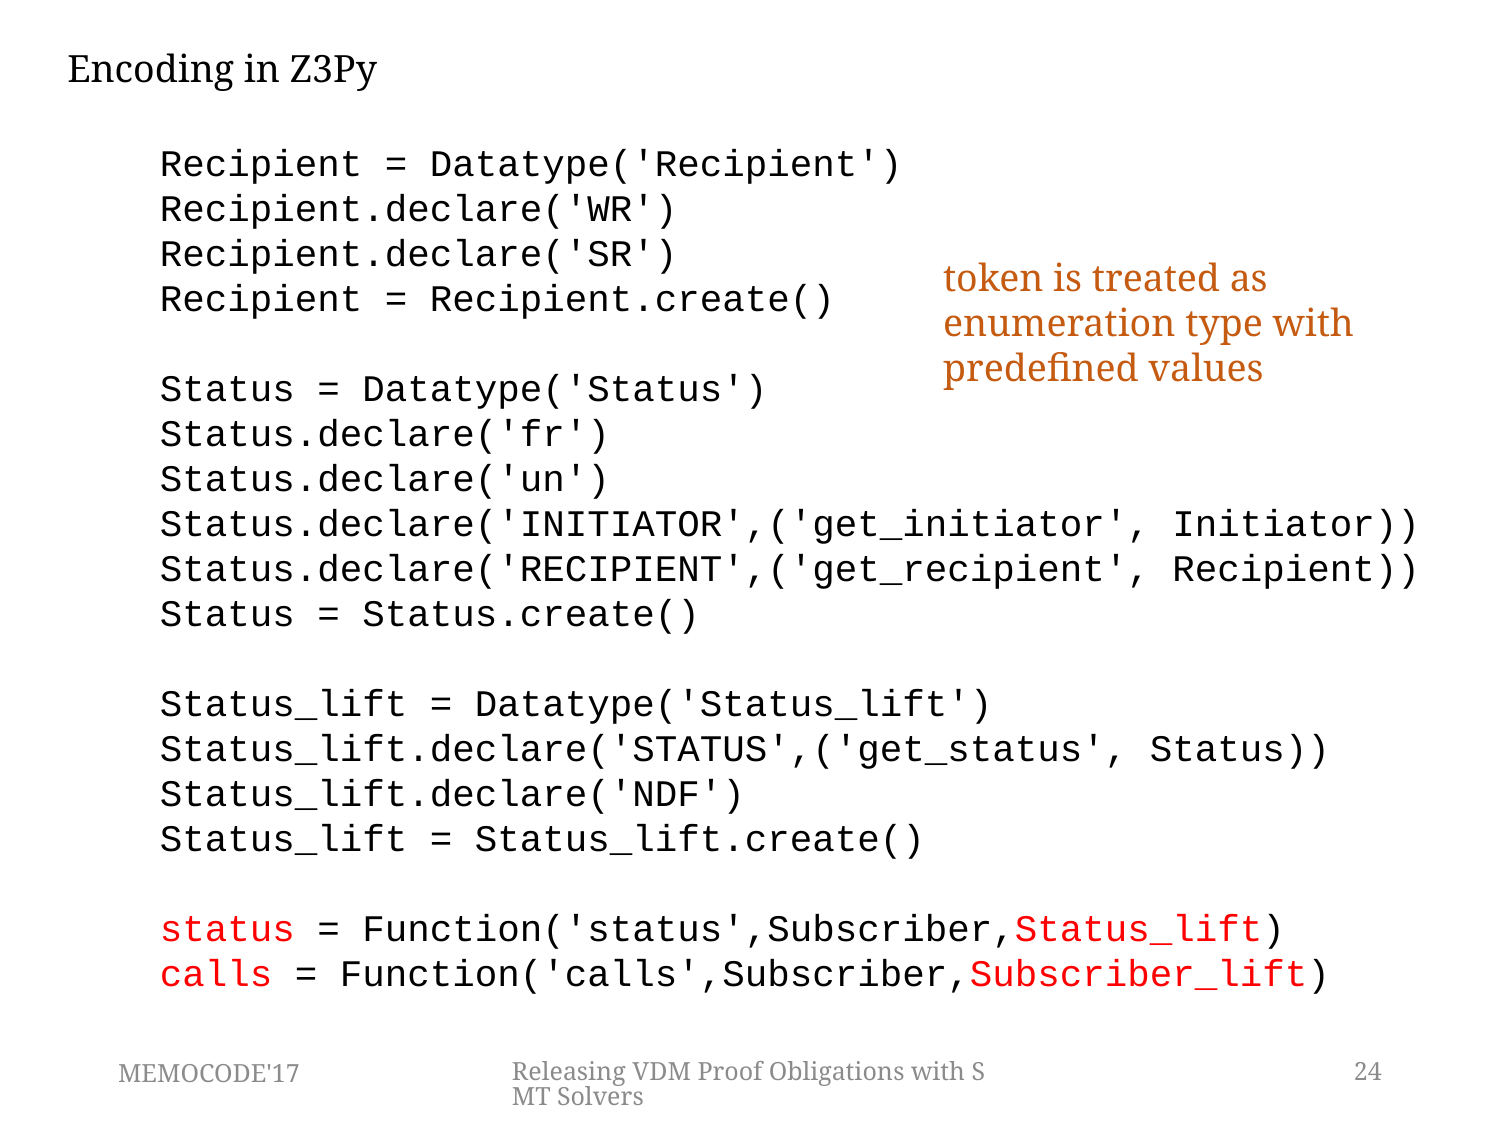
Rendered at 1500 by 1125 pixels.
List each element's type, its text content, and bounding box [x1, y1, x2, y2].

text_box token is treated as enumeration type with predefined values [928, 246, 1500, 397]
text_box Encoding in Z3Py [52, 37, 446, 98]
footer Releasing VDM Proof Obligations with SMT Solvers [496, 1042, 1004, 1103]
slide_number 24 [1059, 1042, 1397, 1103]
slide_number MEMOCODE'17 [103, 1042, 441, 1103]
text_box Recipient = Datatype('Recipient') Recipient.declare('WR') Recipient.declare('SR') Recipient = Recipient.create() Status = Datatype('Status') Status.declare('fr') Status.declare('un') Status.declare('INITIATOR',('get_initiator', Initiator)) Status.declare('RECIPIENT',('get_recipient', Recipient)) Status = Status.create() Status_lift = Datatype('Status_lift') Status_lift.declare('STATUS',('get_status', Status)) Status_lift.declare('NDF') Status_lift = Status_lift.create() status = Function('status',Subscriber,Status_lift) calls = Function('calls',Subscriber,Subscriber_lift) [145, 131, 1435, 1001]
